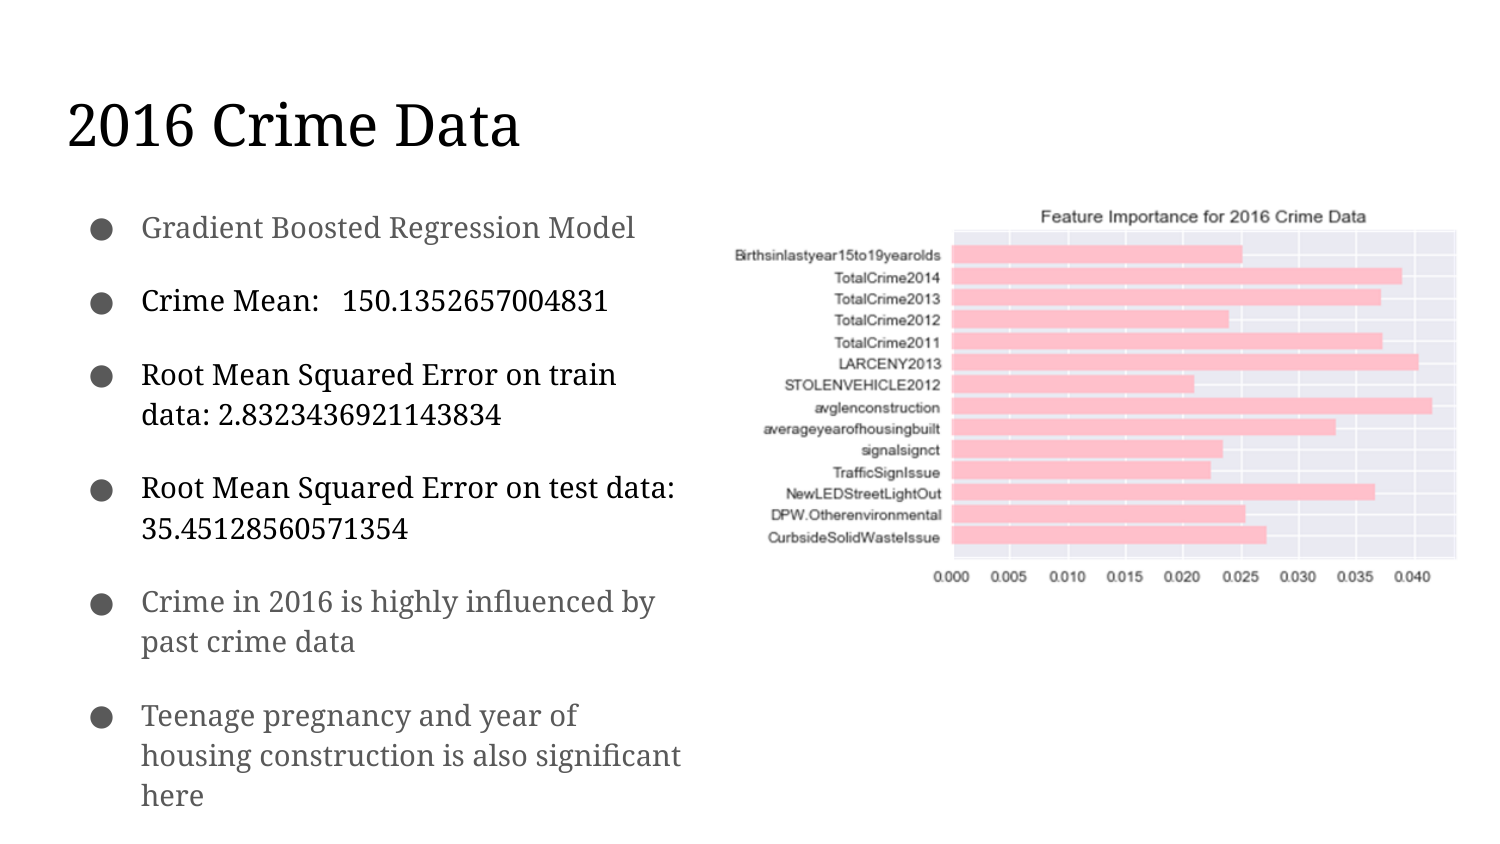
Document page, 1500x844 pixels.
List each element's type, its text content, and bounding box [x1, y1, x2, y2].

picture [723, 200, 1467, 594]
title 2016 Crime Data [51, 72, 1449, 167]
list Gradient Boosted Regression Model Crime Mean: 150.1352657004831 Root Mean Squared Error on train data: 2.8323436921143834 Root Mean Squared Error on test data: 35.45128560571354 Crime in 2016 is highly influenced by past crime data Teenage pregnancy and year of housing construction is also significant here Series of issues related to Improve Detroit or other citations and complaints that predict crime. [51, 189, 708, 750]
